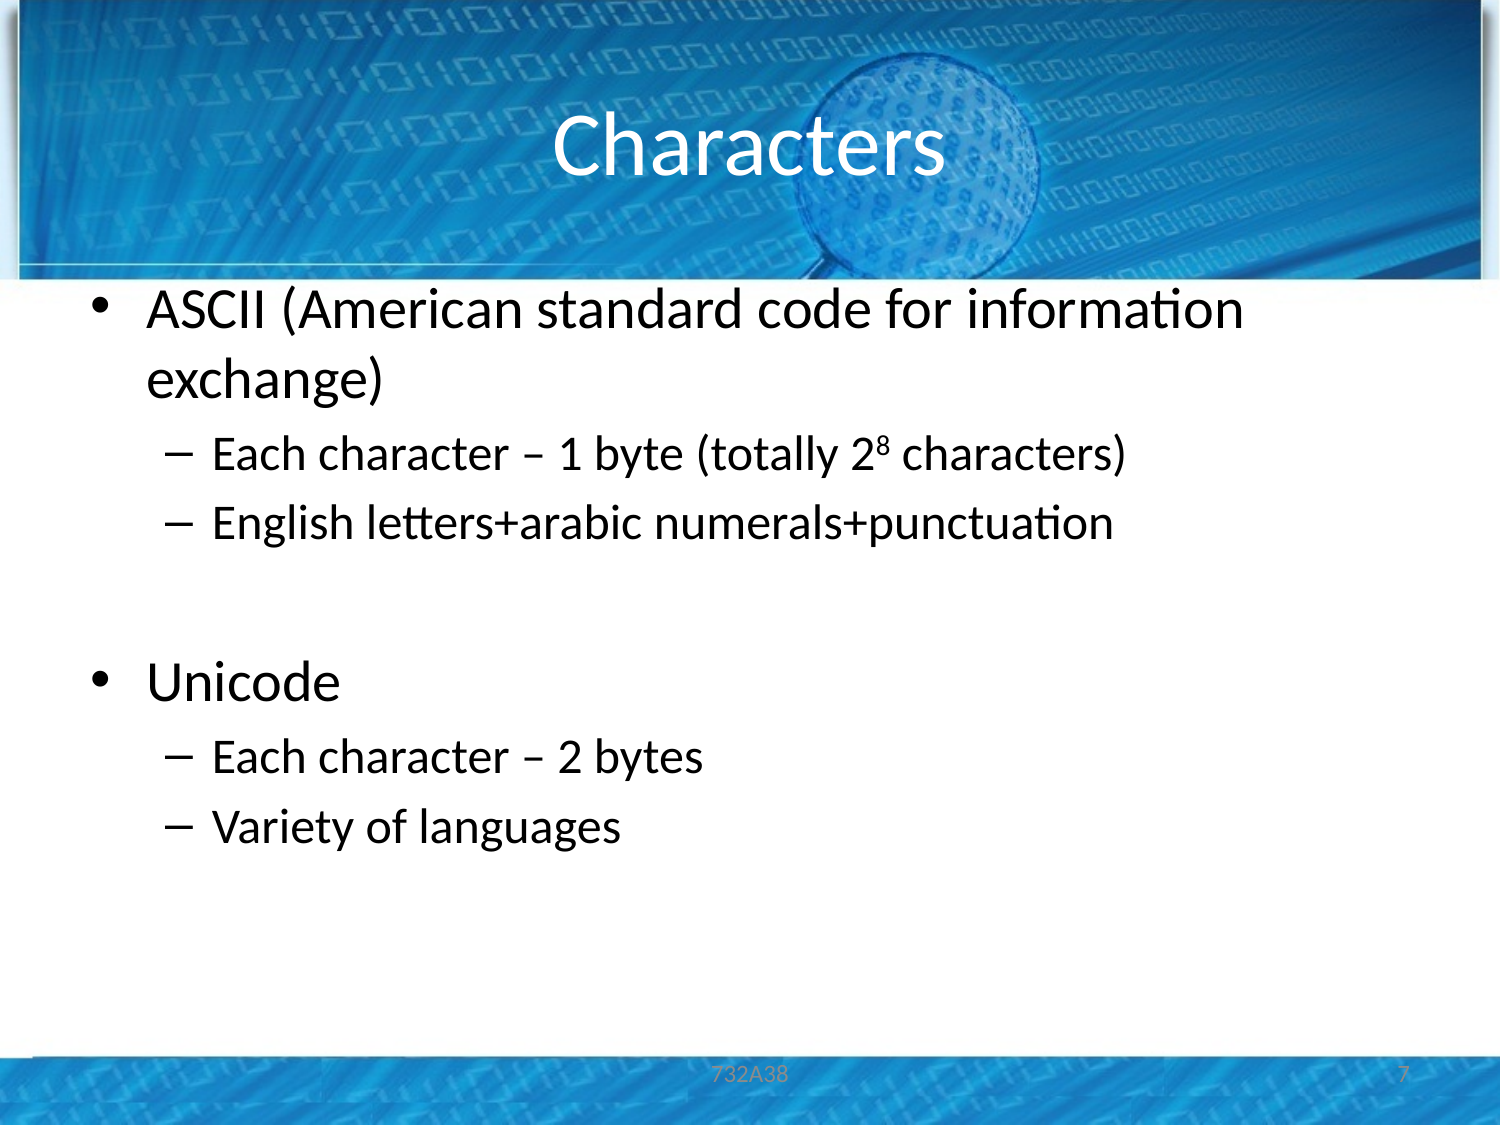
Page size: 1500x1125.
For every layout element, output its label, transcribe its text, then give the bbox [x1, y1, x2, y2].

slide_number 7 [1074, 1042, 1425, 1103]
picture [0, 0, 1500, 1125]
list ASCII (American standard code for information exchange) Each character – 1 byte (totally 28 characters) English letters+arabic numerals+punctuation Unicode Each character – 2 bytes Variety of languages [75, 262, 1425, 1005]
footer 732A38 [512, 1042, 988, 1103]
title Characters [75, 45, 1425, 233]
